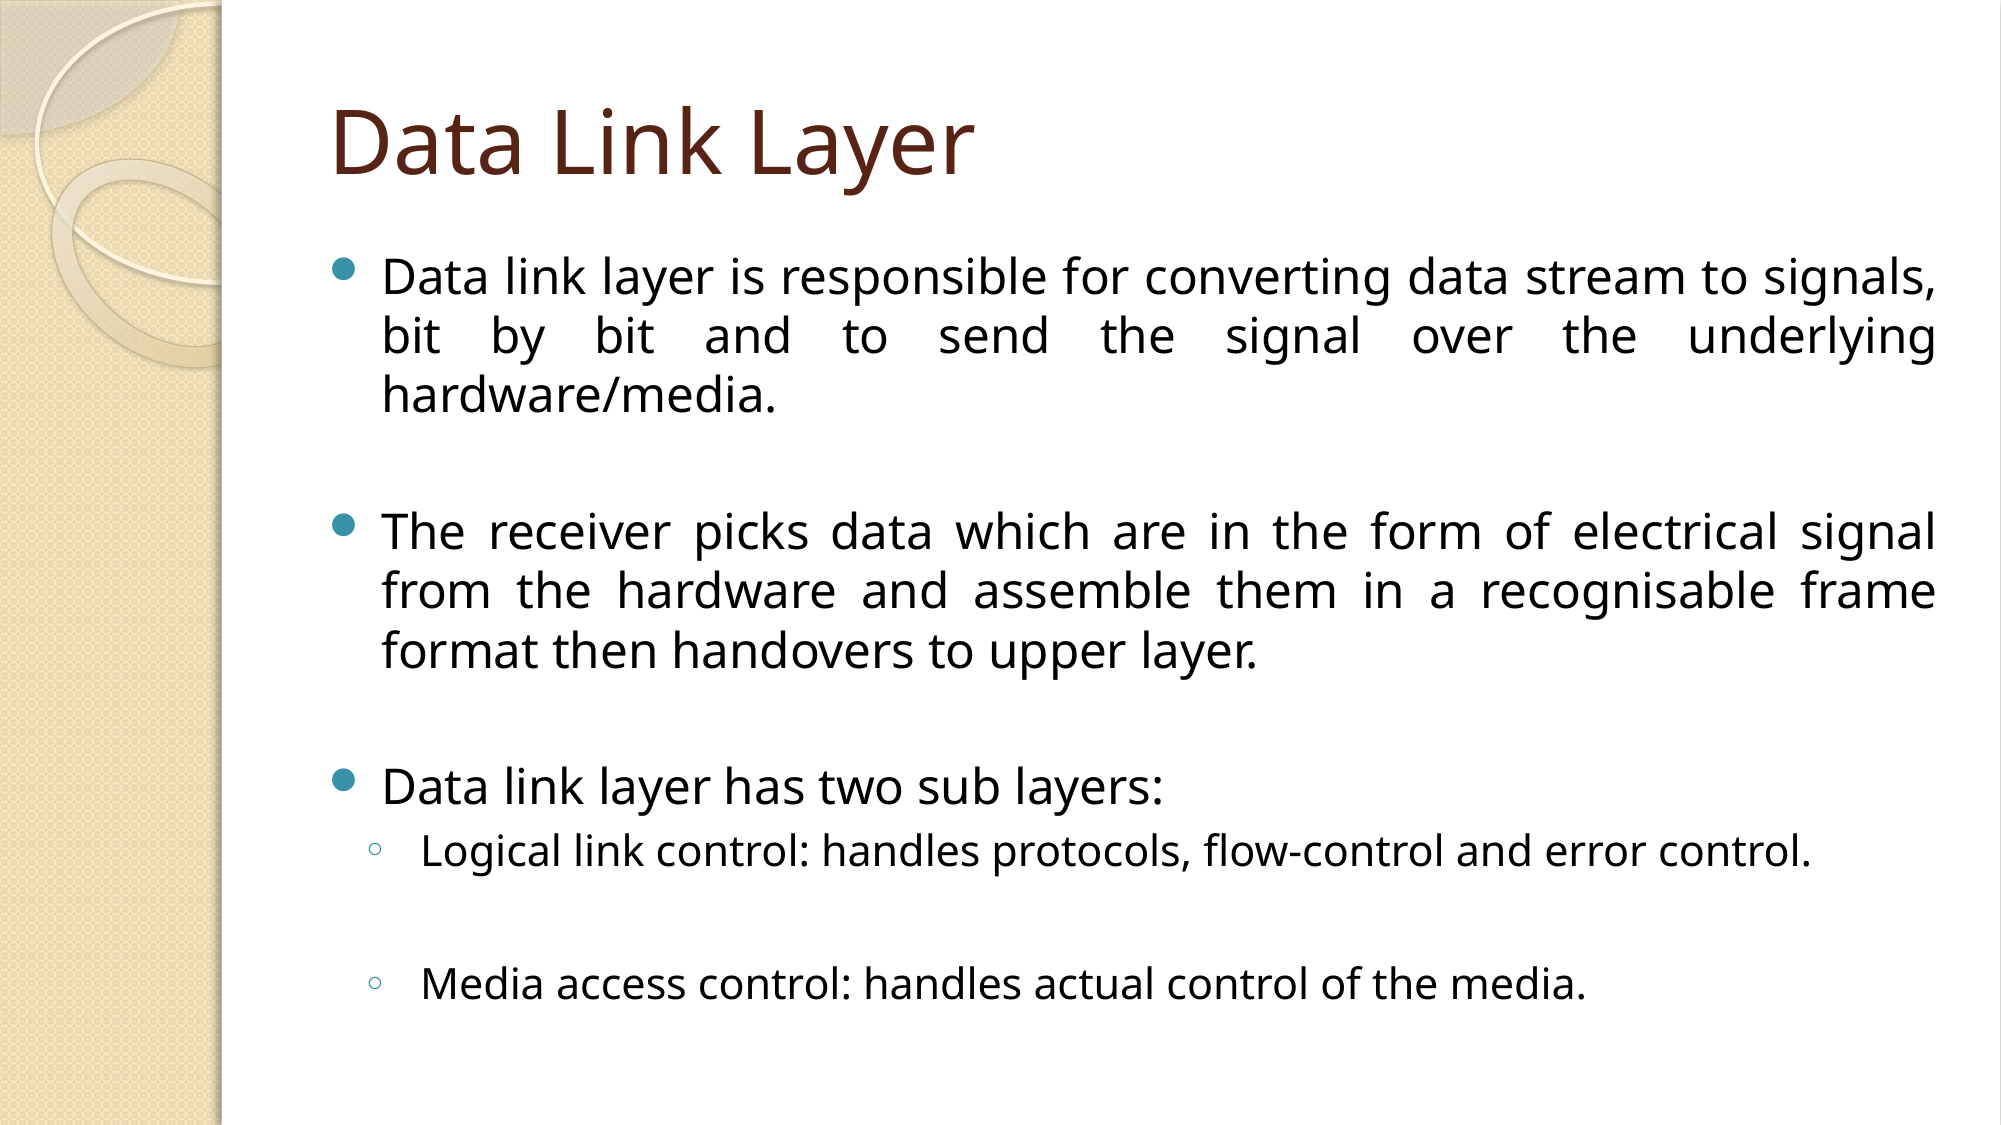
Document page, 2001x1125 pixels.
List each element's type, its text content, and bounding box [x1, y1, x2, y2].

title Data Link Layer [313, 45, 1954, 233]
list Data link layer is responsible for converting data stream to signals, bit by bit and to send the signal over the underlying hardware/media. The receiver picks data which are in the form of electrical signal from the hardware and assemble them in a recognisable frame format then handovers to upper layer. Data link layer has two sub layers: Logical link control: handles protocols, flow-control and error control. Media access control: handles actual control of the media. [313, 237, 1954, 1025]
